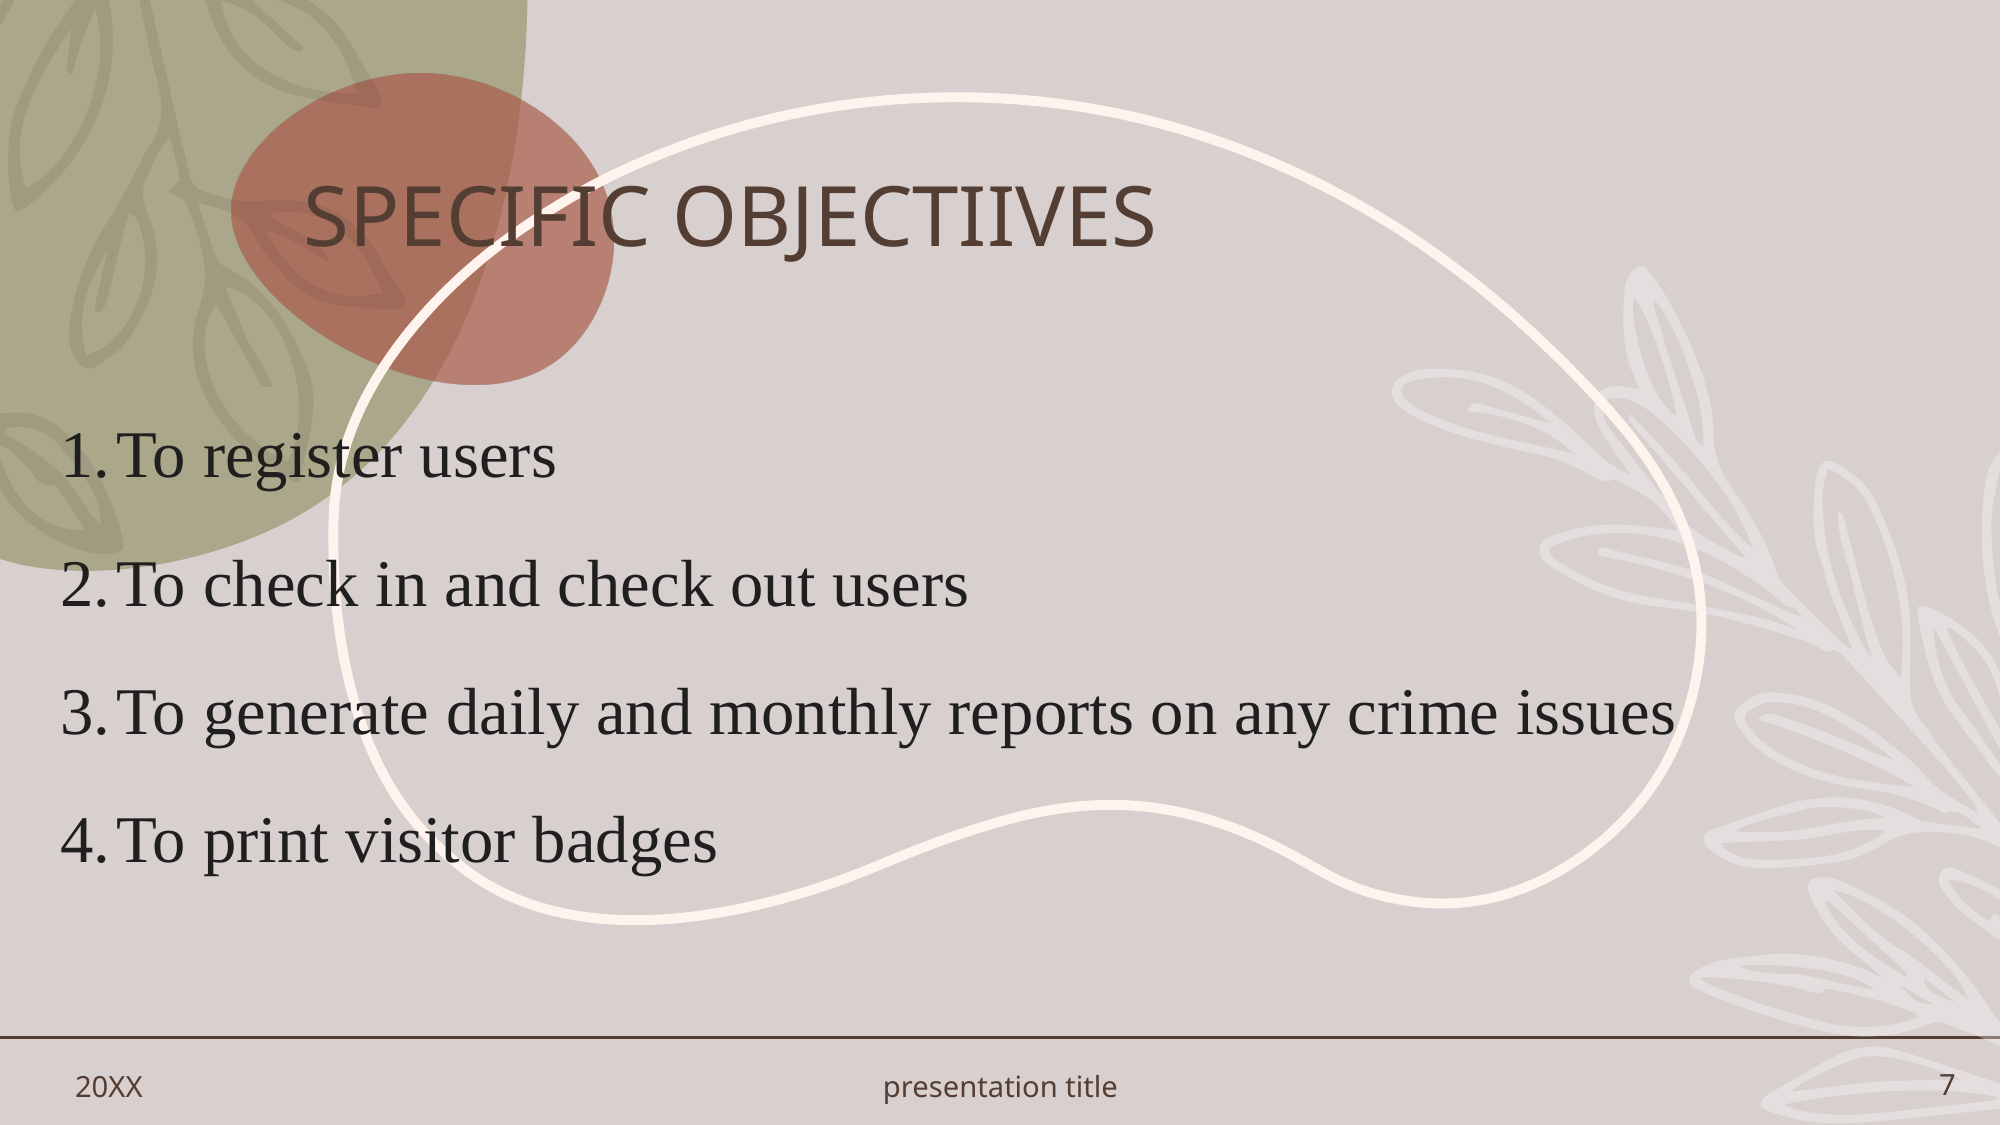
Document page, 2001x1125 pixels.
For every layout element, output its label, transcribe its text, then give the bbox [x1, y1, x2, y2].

list To register users To check in and check out users To generate daily and monthly reports on any crime issues To print visitor badges [45, 363, 1795, 1125]
picture [393, 273, 614, 363]
slide_number 7 [1808, 1060, 1971, 1112]
picture [231, 273, 456, 363]
slide_number 20XX [60, 1060, 222, 1112]
title Specific OBJECTIIVES [0, 59, 1468, 273]
footer presentation title [718, 1060, 1283, 1112]
